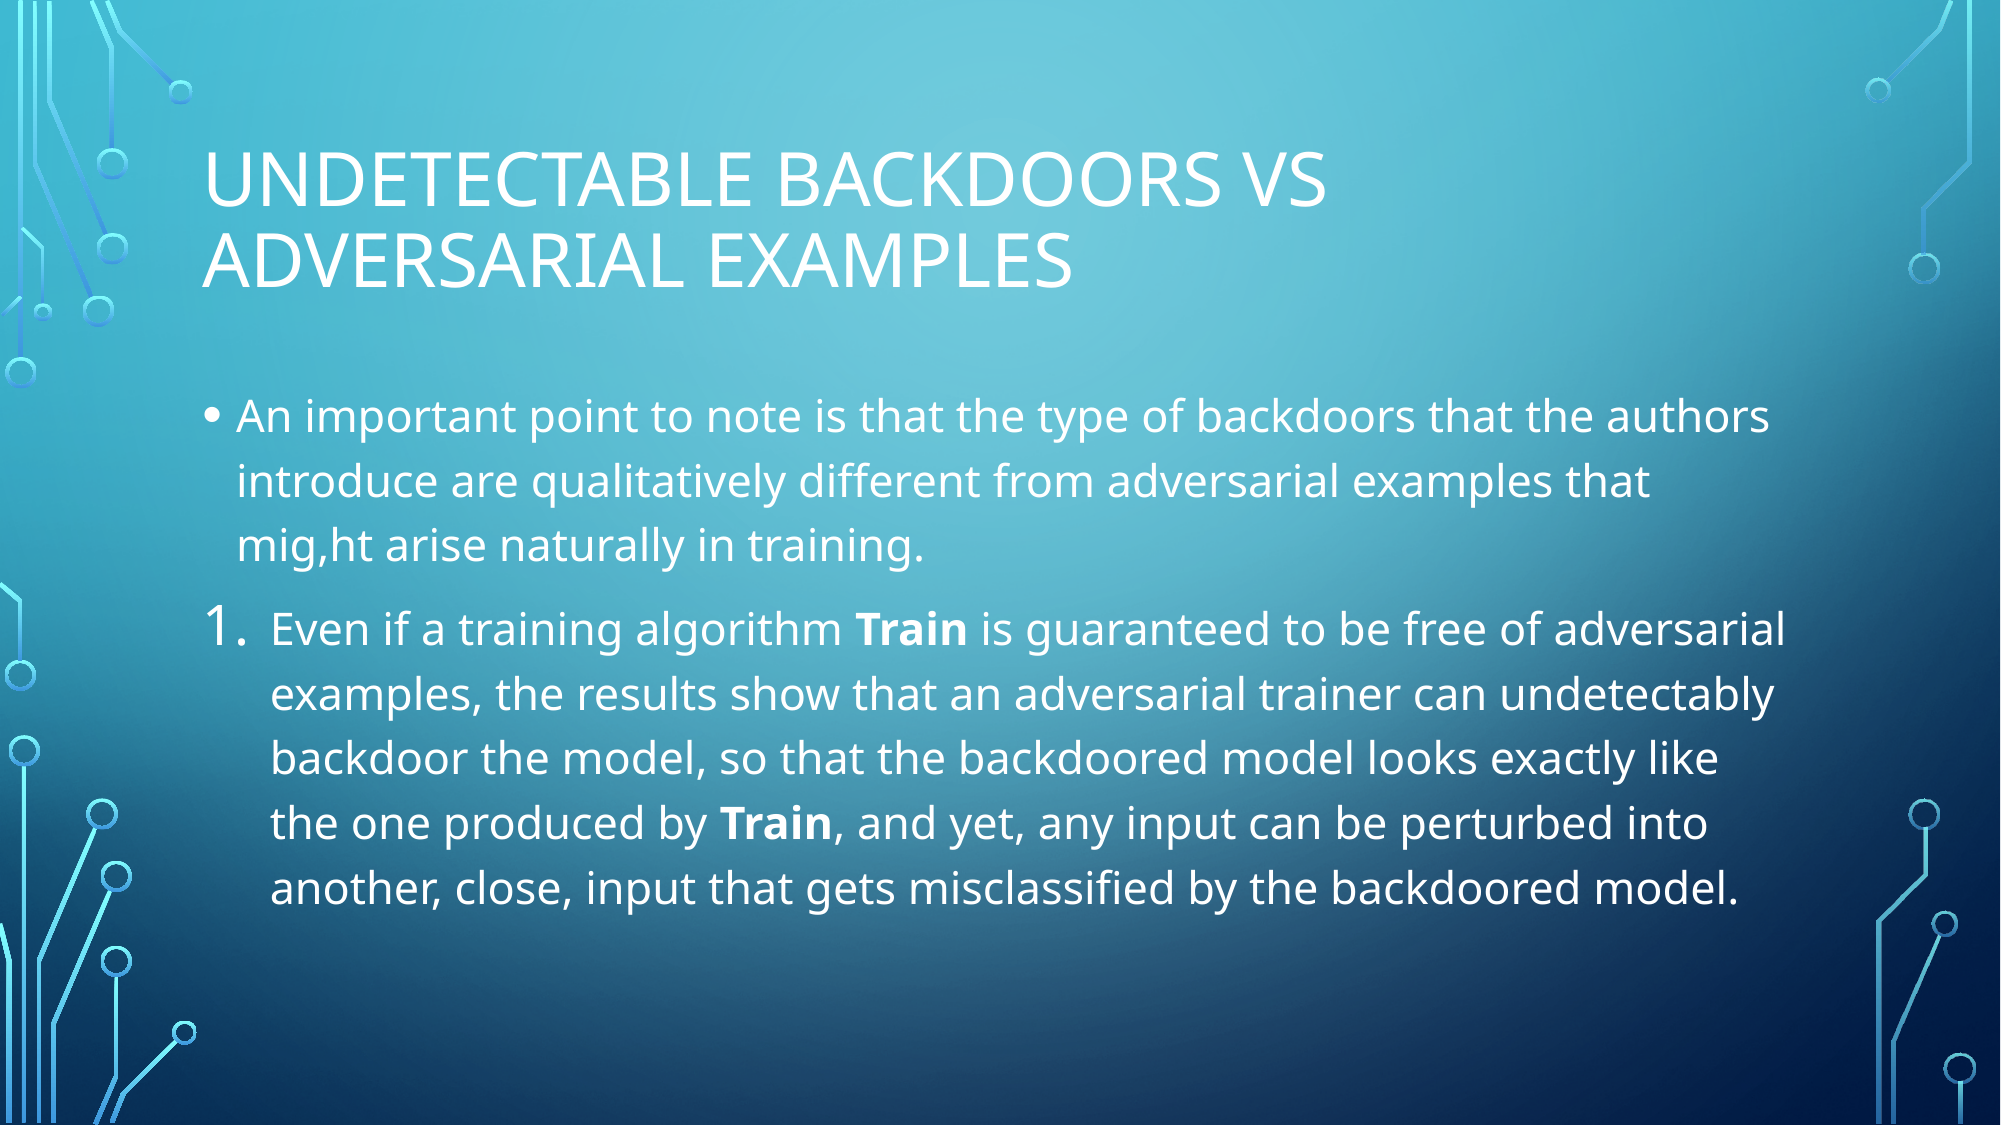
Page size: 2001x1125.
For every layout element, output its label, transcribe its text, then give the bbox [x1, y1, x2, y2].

list An important point to note is that the type of backdoors that the authors introduce are qualitatively different from adversarial examples that mig,ht arise naturally in training. Even if a training algorithm Train is guaranteed to be free of adversarial examples, the results show that an adversarial trainer can undetectably backdoor the model, so that the backdoored model looks exactly like the one produced by Train, and yet, any input can be perturbed into another, close, input that gets misclassified by the backdoored model. [187, 369, 1813, 950]
title Undetectable backdoors vs adversarial examples [187, 101, 1813, 344]
